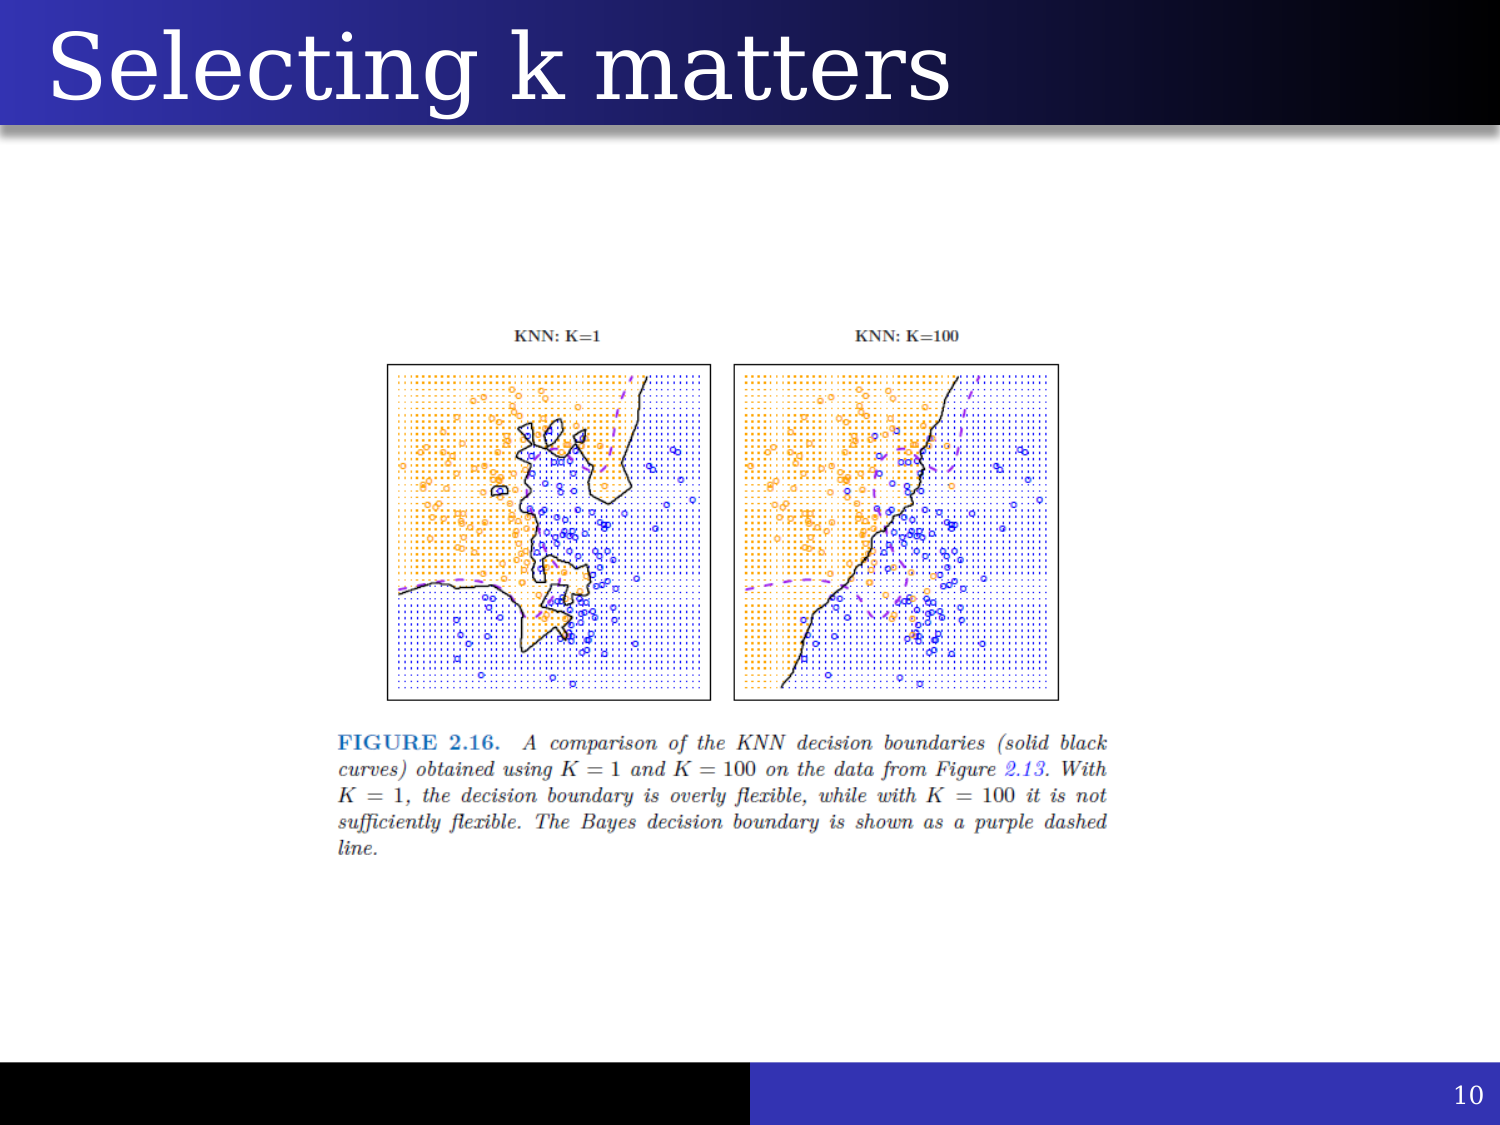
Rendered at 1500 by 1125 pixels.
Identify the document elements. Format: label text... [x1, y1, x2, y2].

slide_number 10 [1325, 1065, 1500, 1125]
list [337, 309, 1138, 871]
title Selecting k matters [0, 0, 1463, 125]
